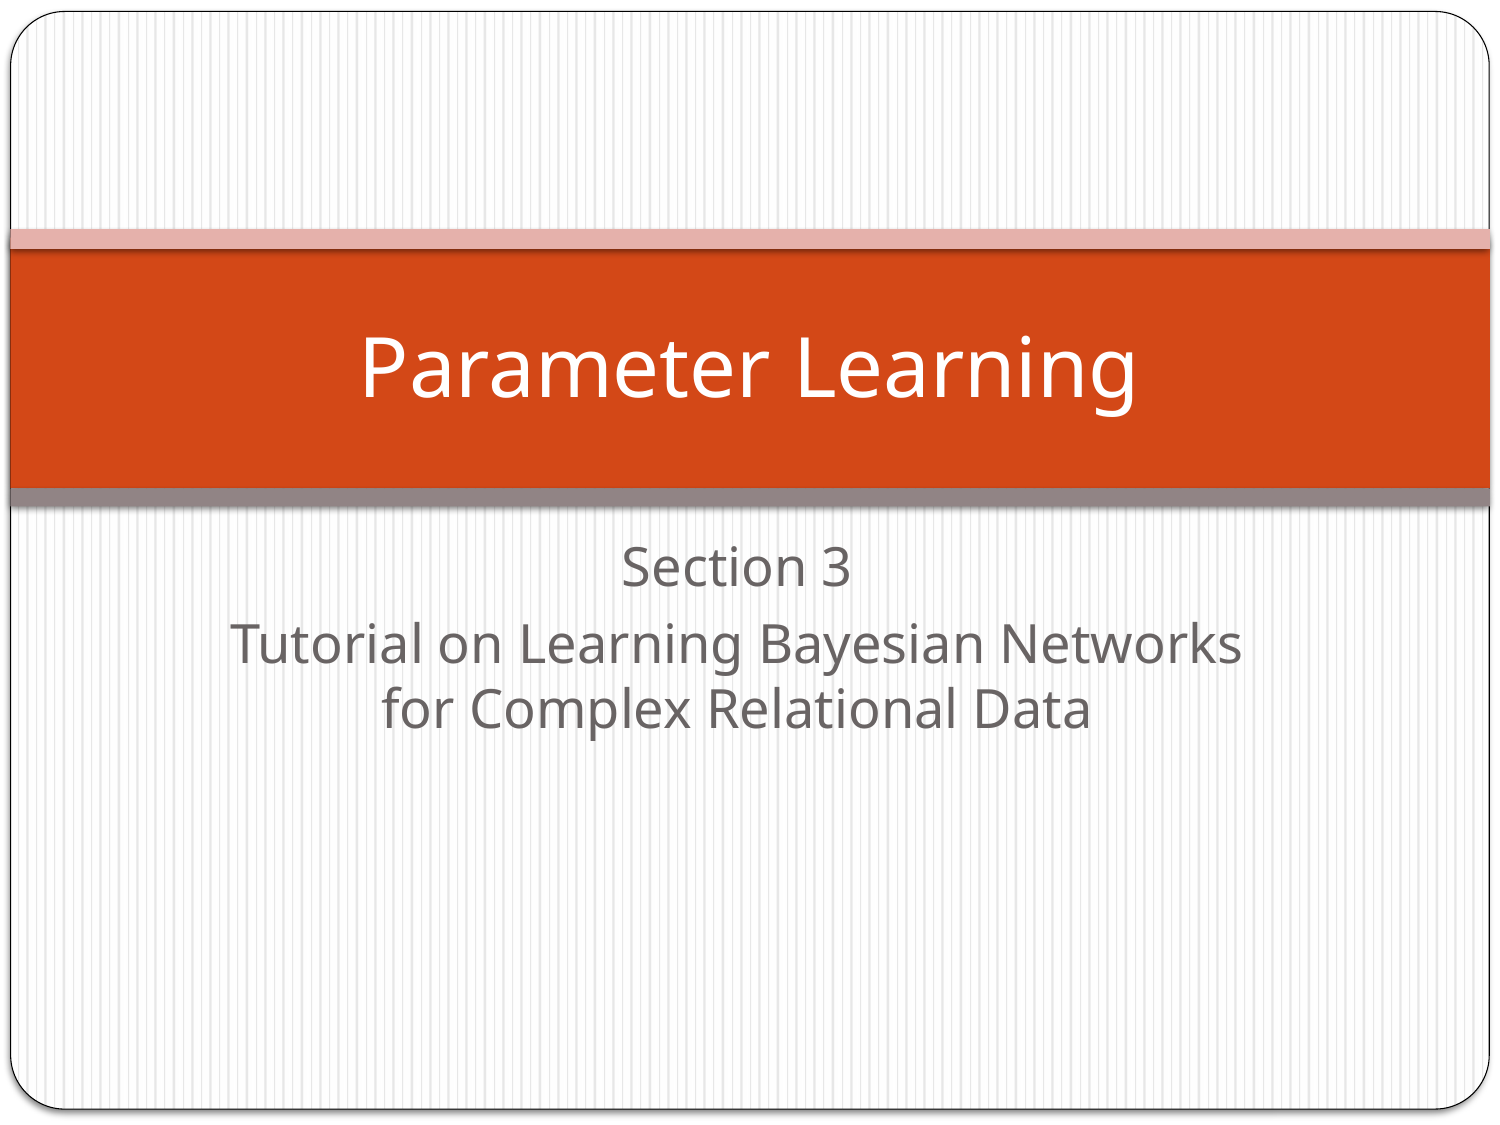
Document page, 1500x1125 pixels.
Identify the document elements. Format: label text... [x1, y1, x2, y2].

title Parameter Learning [75, 247, 1425, 489]
subtitle Section 3 Tutorial on Learning Bayesian Networks for Complex Relational Data [212, 525, 1263, 788]
